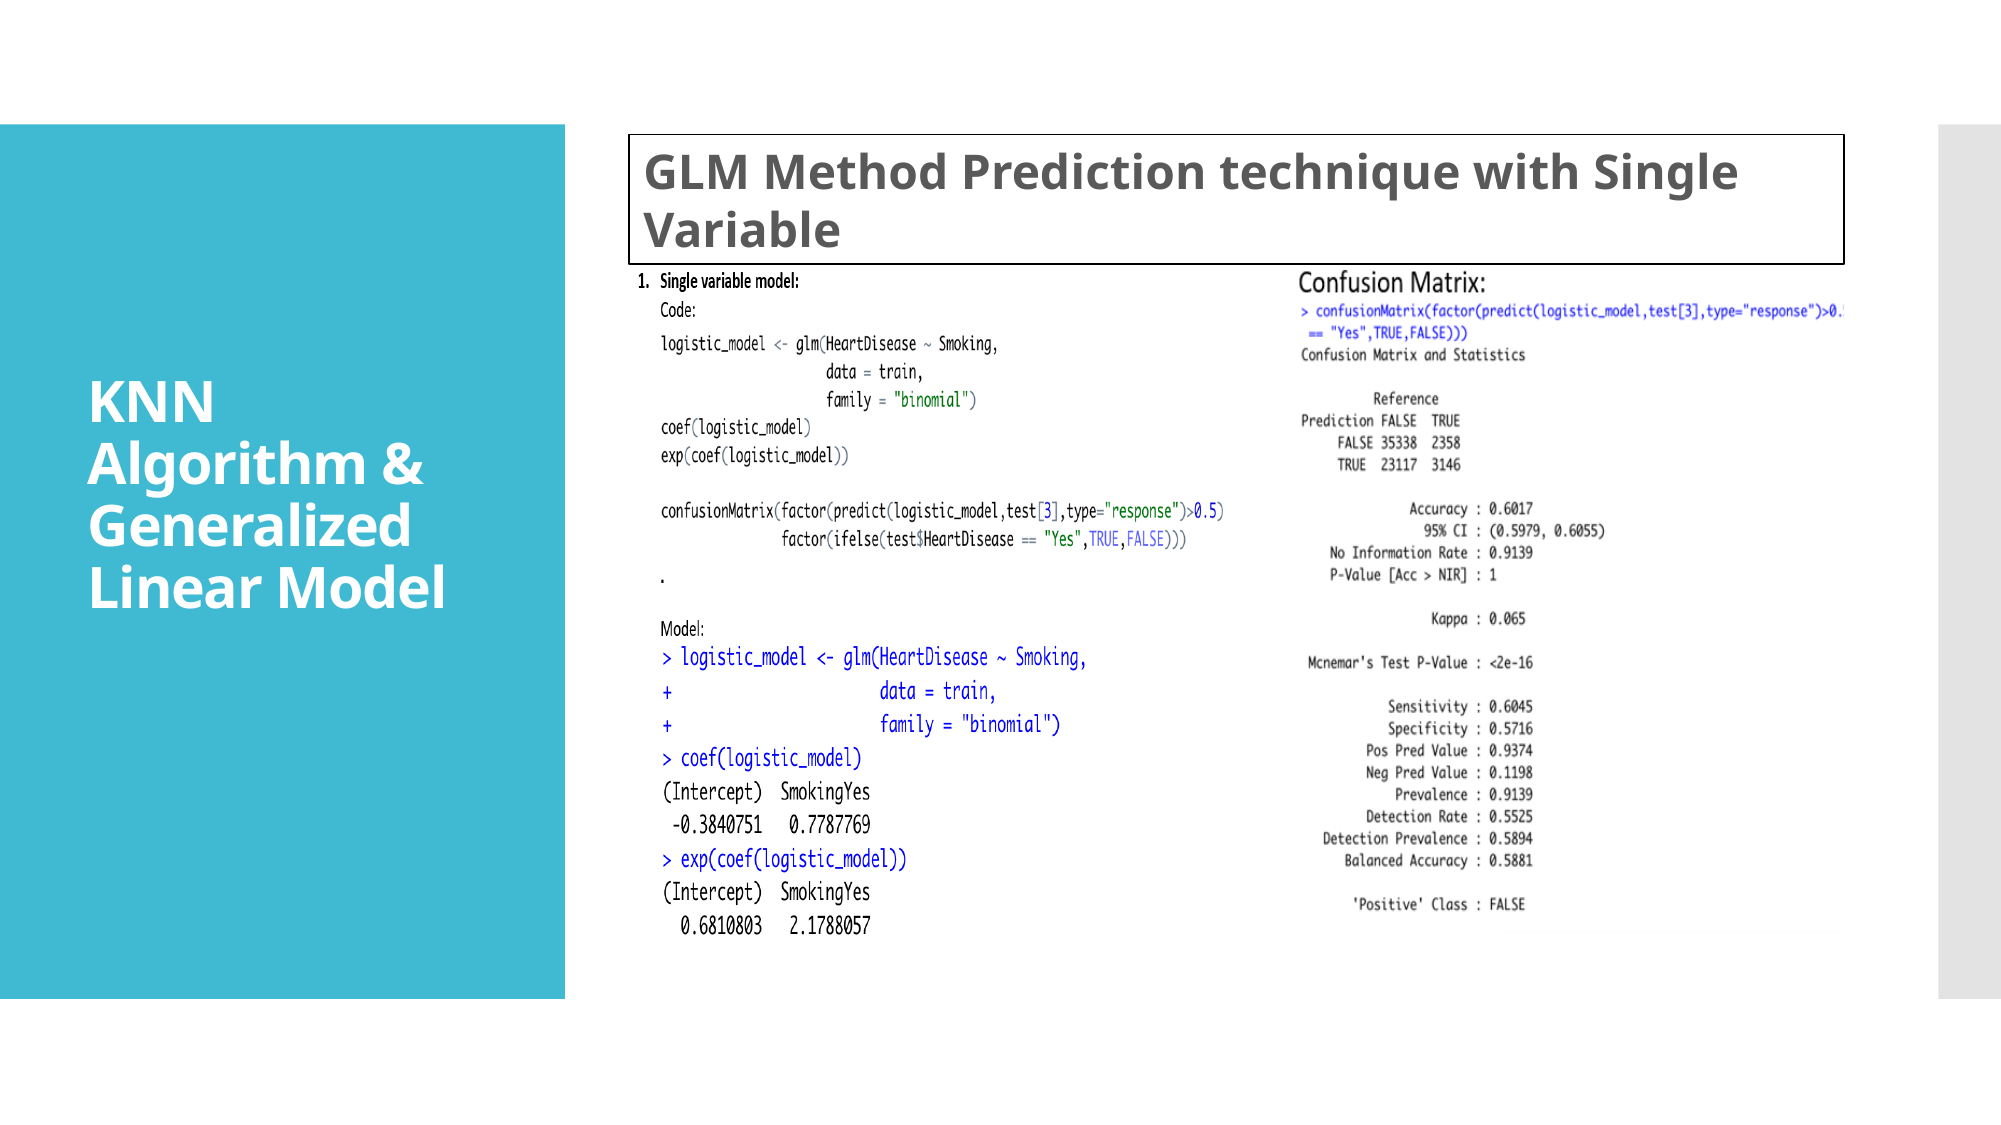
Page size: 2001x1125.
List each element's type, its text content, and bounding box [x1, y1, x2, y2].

picture [596, 262, 1845, 953]
text_box GLM Method Prediction technique with Single Variable [628, 134, 1845, 262]
title KNN Algorithm & Generalized Linear Model [72, 361, 486, 764]
